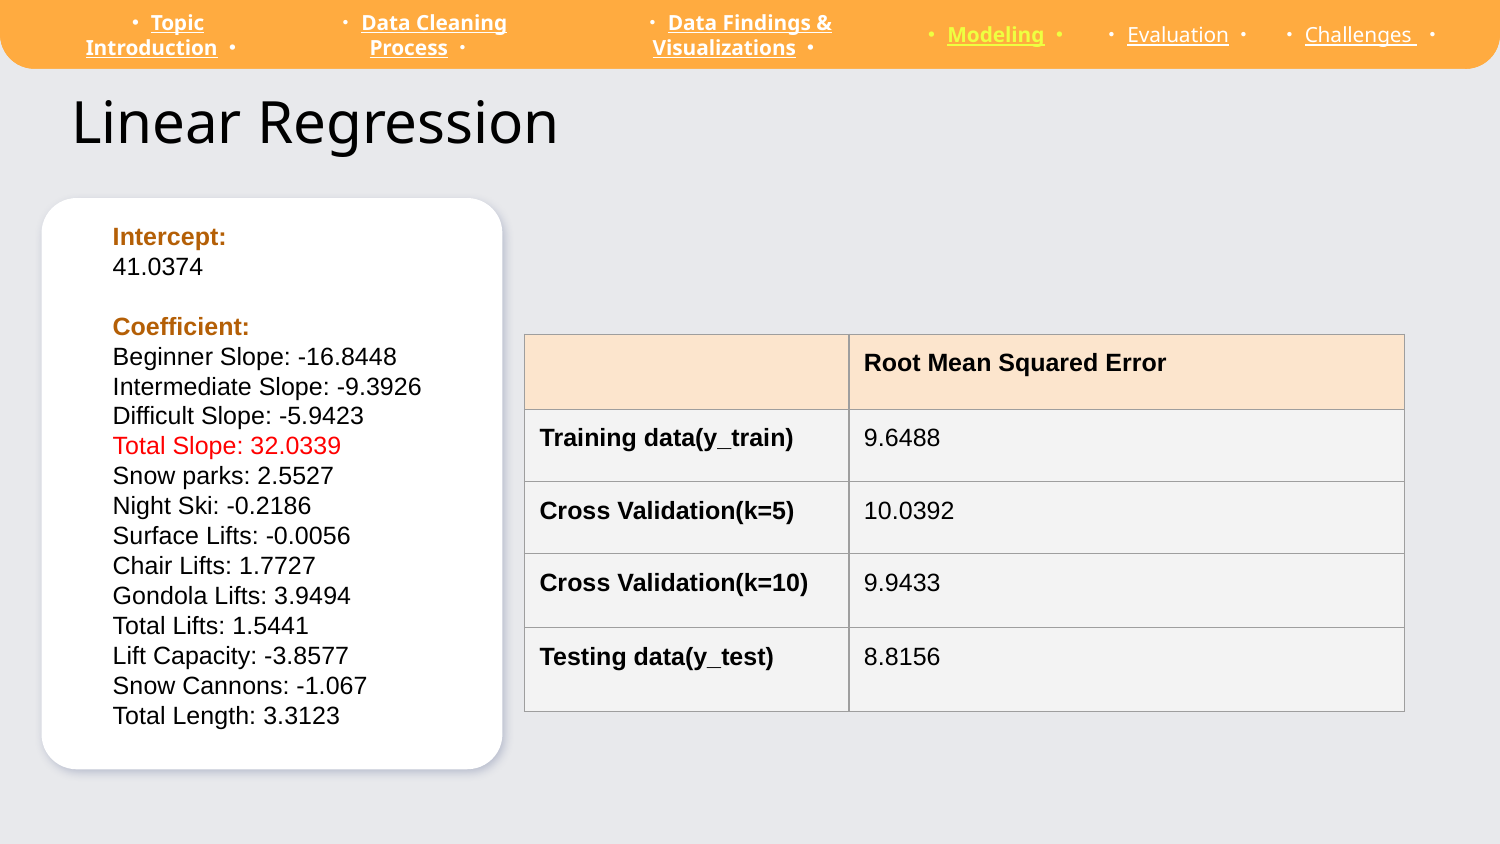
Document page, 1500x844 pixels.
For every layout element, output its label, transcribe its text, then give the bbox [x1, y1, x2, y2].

text_box ・Challenges ・ [1251, 5, 1471, 63]
table_cell Cross Validation(k=10) [525, 554, 848, 627]
text_box ・Data Cleaning Process・ [280, 5, 563, 63]
table_header Root Mean Squared Error [850, 335, 1404, 409]
text_box ・Data Findings & Visualizations・ [563, 5, 892, 63]
table_cell 9.6488 [850, 410, 1404, 481]
table_cell 10.0392 [850, 482, 1404, 553]
text_box ・Evaluation・ [1100, 5, 1251, 63]
table_cell Training data(y_train) [525, 410, 848, 481]
text_box ・Topic Introduction・ [41, 5, 280, 63]
table_cell Testing data(y_test) [525, 628, 848, 711]
text_box [0, 0, 1500, 69]
text_box Linear Regression [71, 70, 1007, 155]
table_cell Cross Validation(k=5) [525, 482, 848, 553]
text_box ・Modeling・ [892, 5, 1100, 63]
table_cell 8.8156 [850, 628, 1404, 711]
table_header [525, 335, 848, 409]
table_cell 9.9433 [850, 554, 1404, 627]
text_box [41, 198, 503, 770]
text_box Intercept: 41.0374 Coefficient: Beginner Slope: -16.8448 Intermediate Slope: -9.3926 Difficult Slope: -5.9423 Total Slope: 32.0339 Snow parks: 2.5527 Night Ski: -0.2186 Surface Lifts: -0.0056 Chair Lifts: 1.7727 Gondola Lifts: 3.9494 Total Lifts: 1.5441 Lift Capacity: -3.8577 Snow Cannons: -1.067 Total Length: 3.3123 [97, 205, 498, 745]
